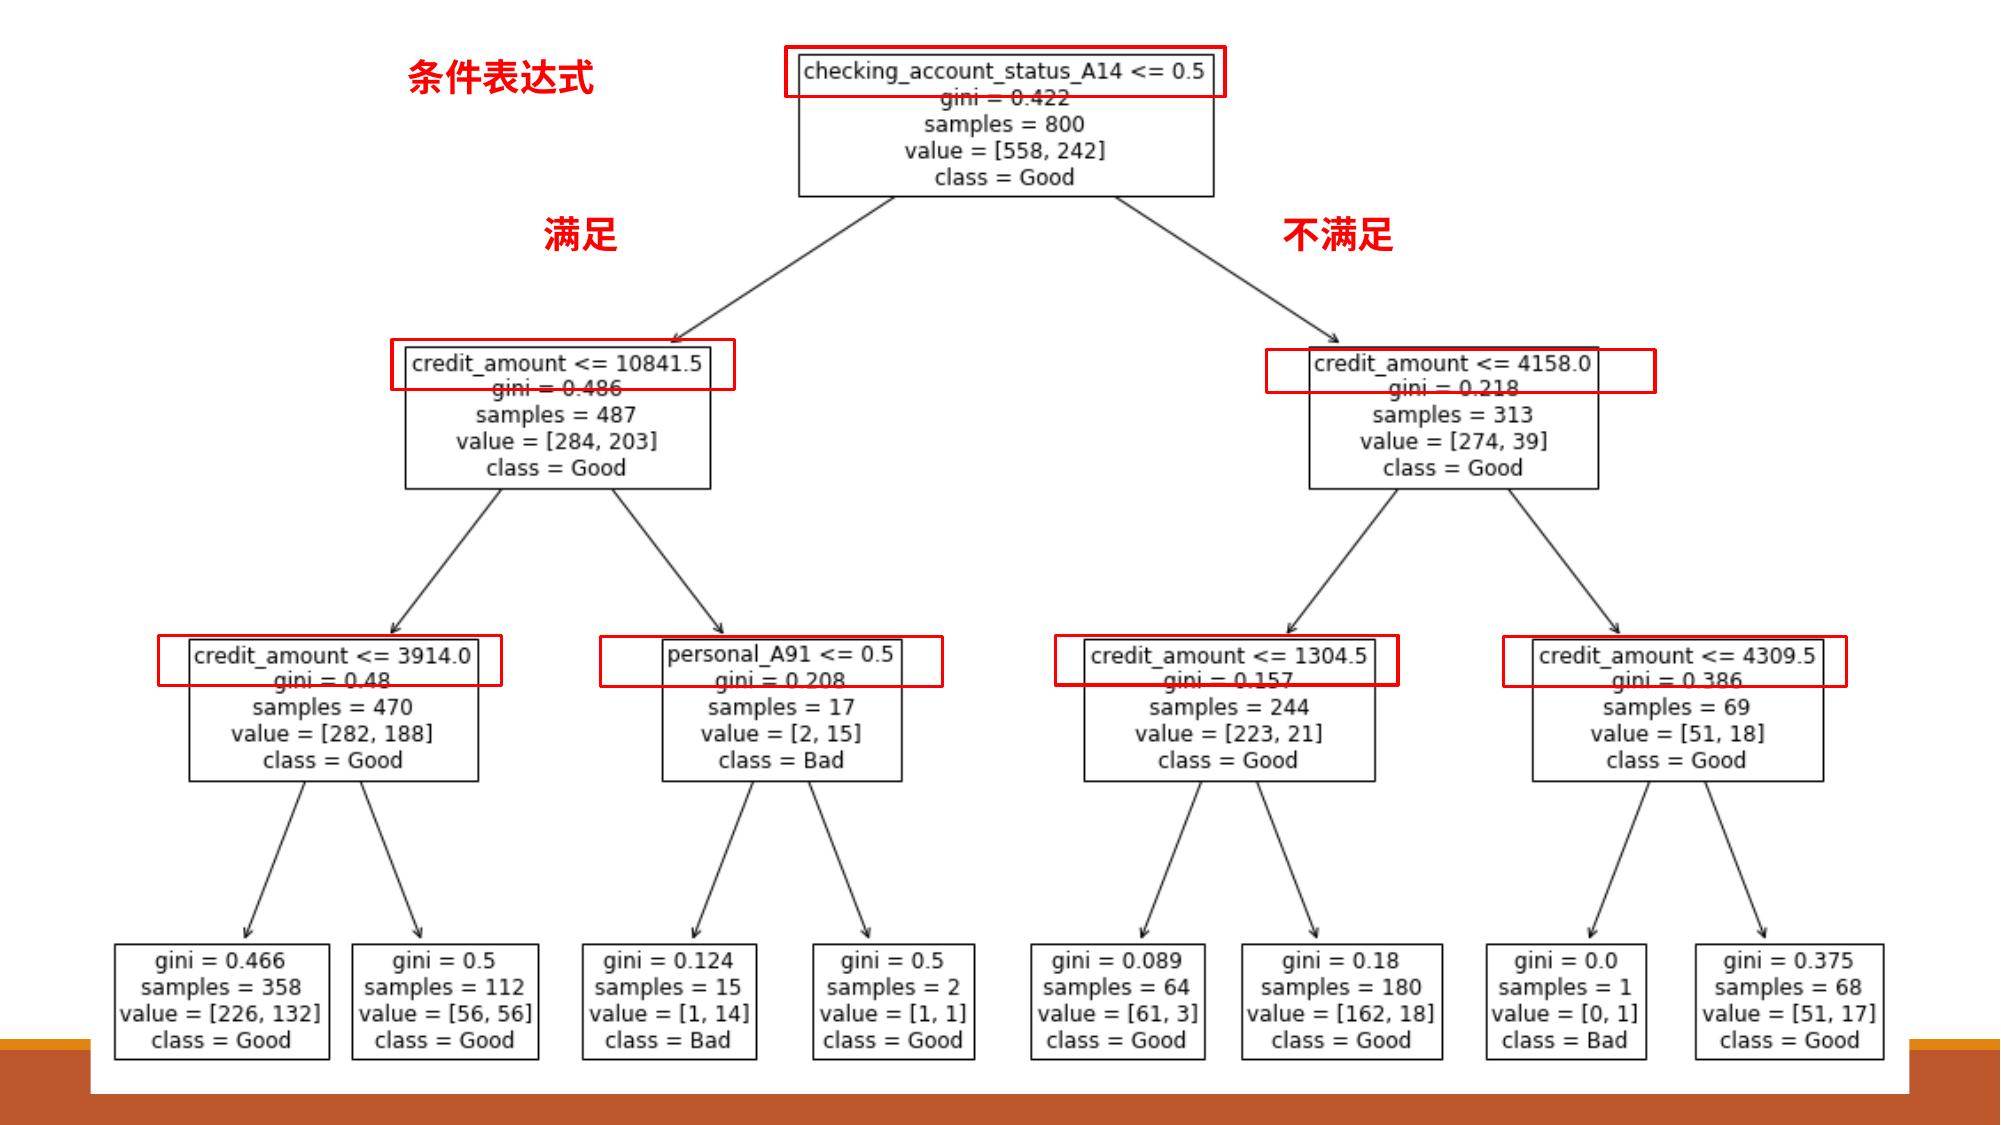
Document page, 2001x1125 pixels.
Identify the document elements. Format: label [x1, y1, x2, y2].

list [89, 17, 1910, 1094]
